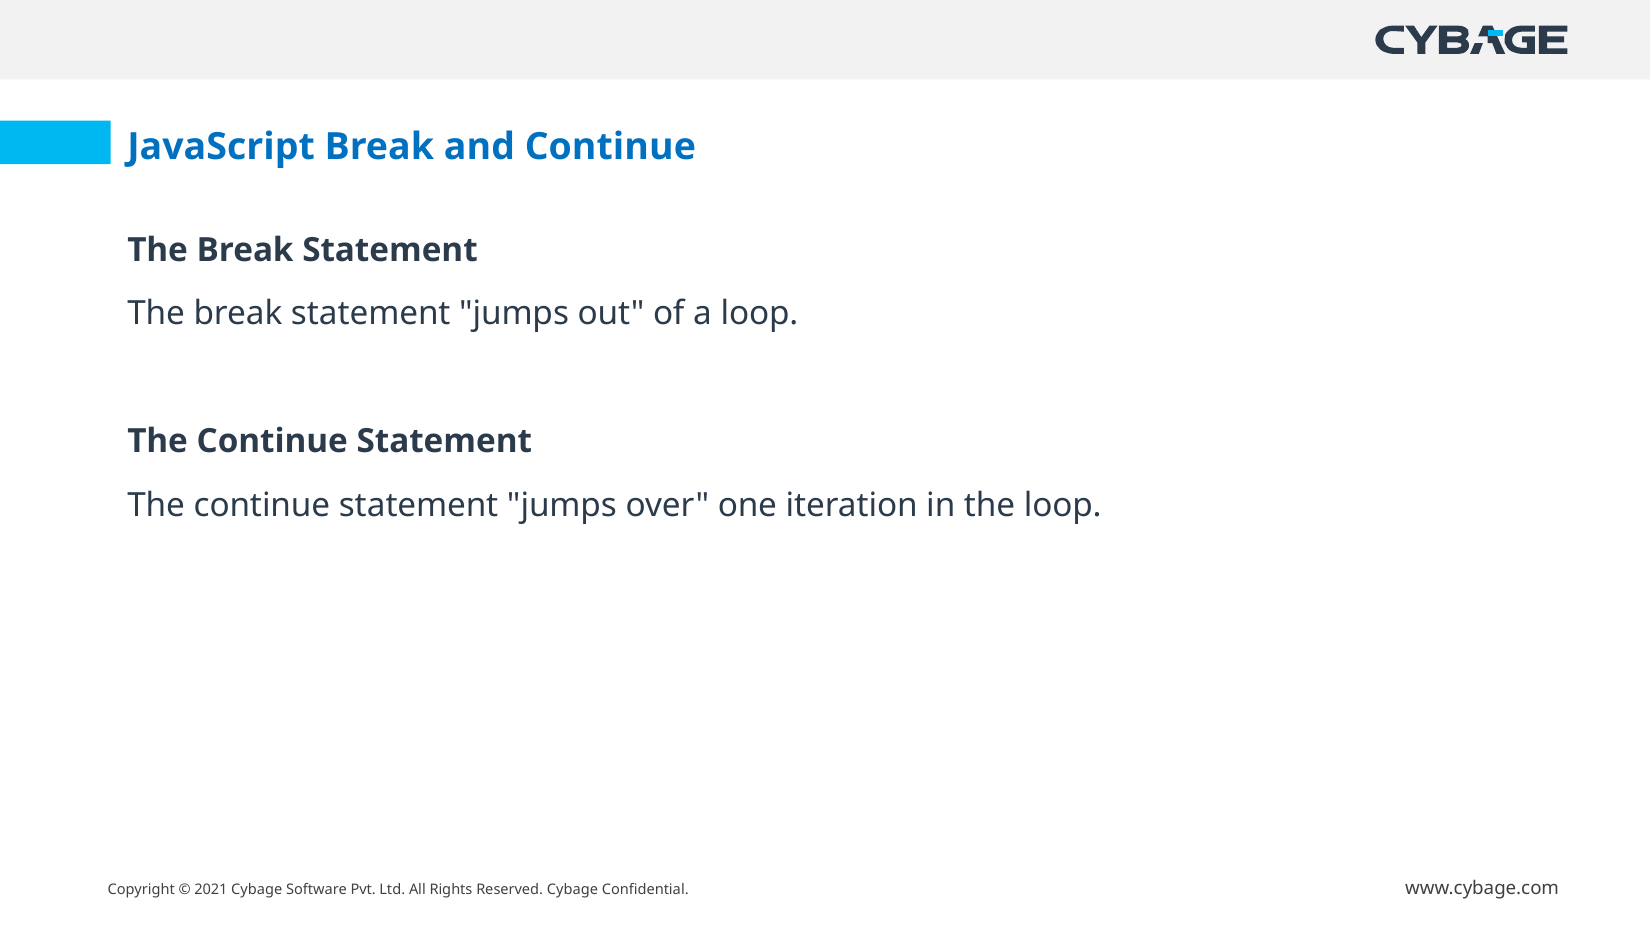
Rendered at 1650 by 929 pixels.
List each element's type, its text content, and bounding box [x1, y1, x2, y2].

text_box The Break Statement The break statement "jumps out" of a loop. The Continue Statement The continue statement "jumps over" one iteration in the loop. [110, 195, 1511, 852]
text_box JavaScript Break and Continue [110, 114, 838, 190]
text_box [0, 118, 110, 166]
